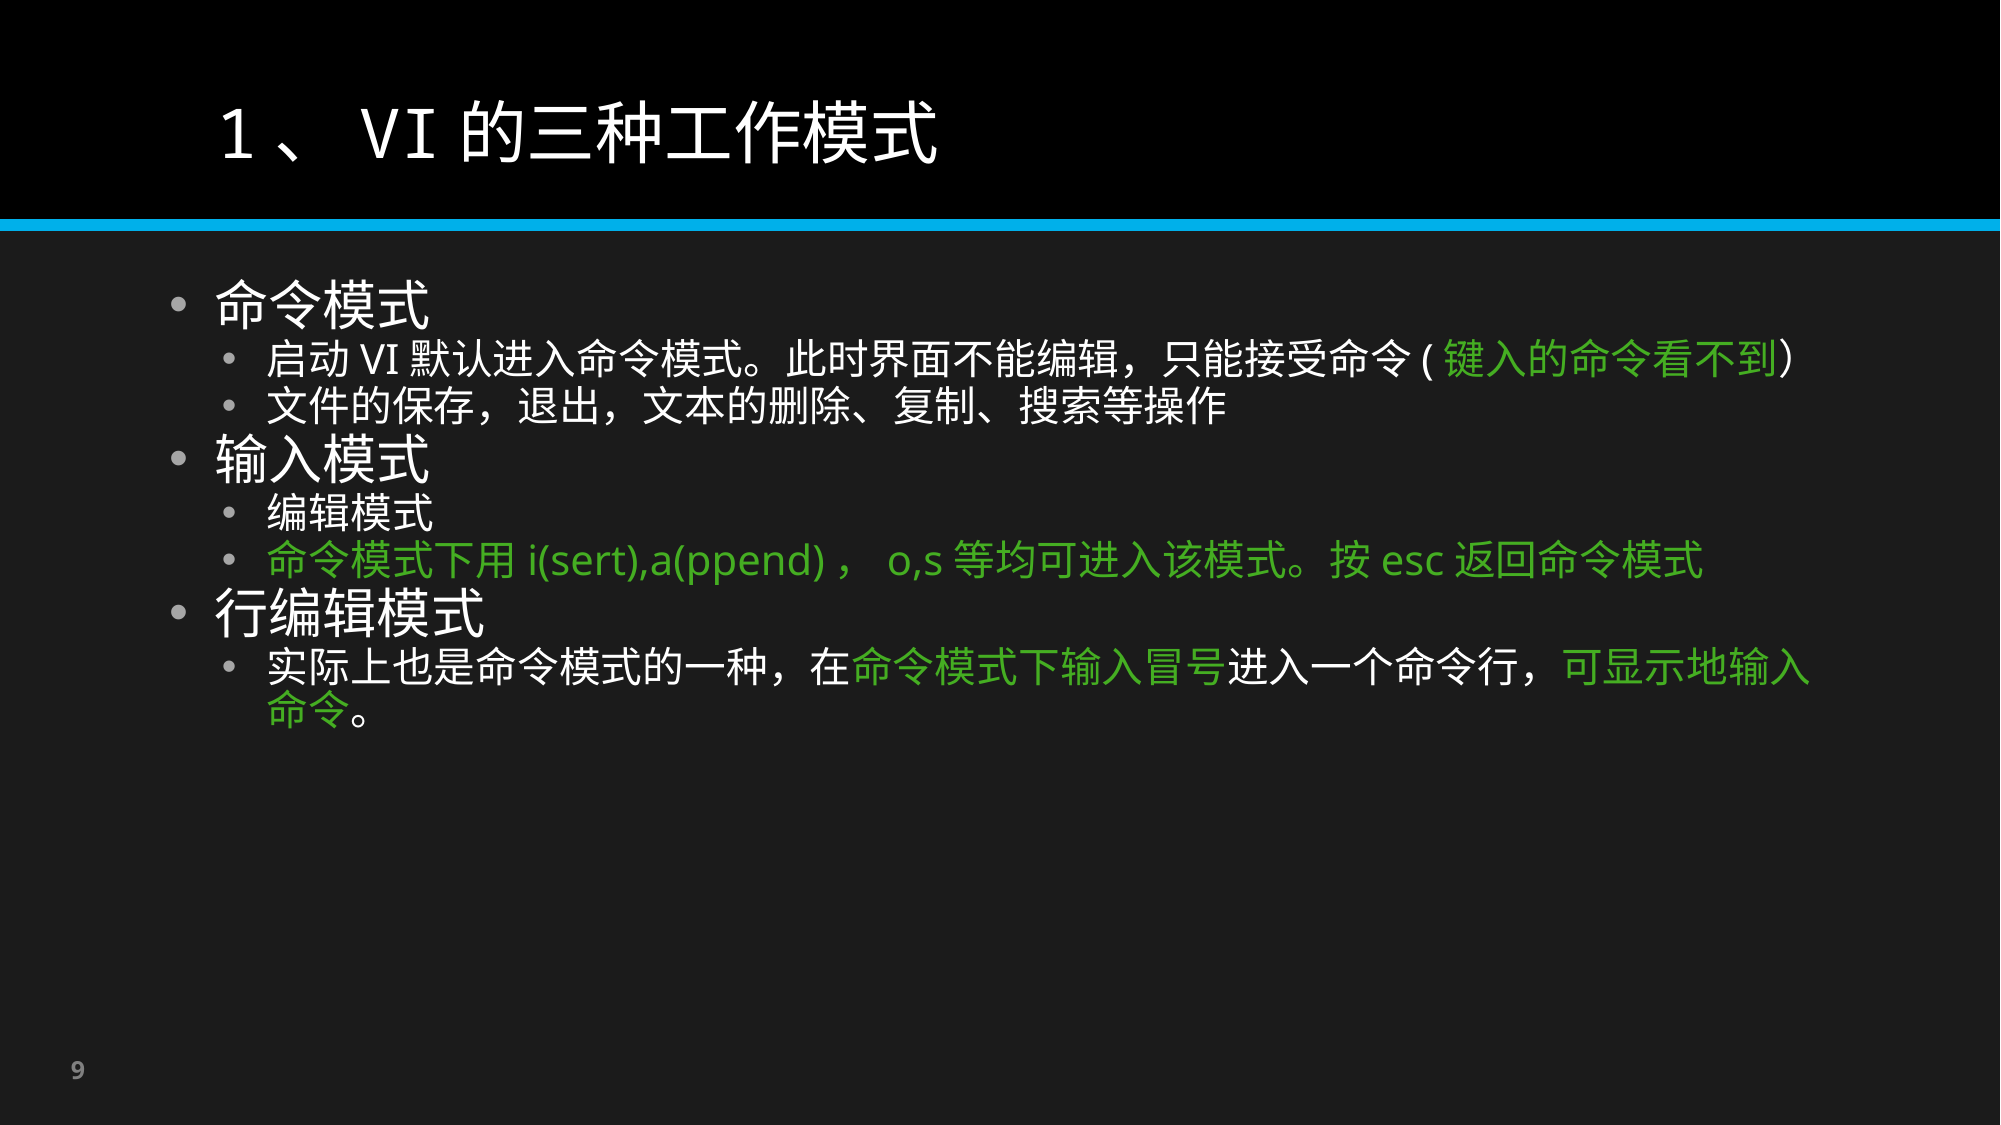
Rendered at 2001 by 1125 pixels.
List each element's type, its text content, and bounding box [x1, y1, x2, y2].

slide_number 9 [14, 1048, 100, 1094]
title 1、VI的三种工作模式 [201, 82, 1366, 190]
list 命令模式 启动VI默认进入命令模式。此时界面不能编辑，只能接受命令(键入的命令看不到） 文件的保存，退出，文本的删除、复制、搜索等操作 输入模式 编辑模式 命令模式下用i(sert),a(ppend)，o,s等均可进入该模式。按esc返回命令模式 行编辑模式 实际上也是命令模式的一种，在命令模式下输入冒号进入一个命令行，可显示地输入命令。 [154, 273, 1856, 1049]
